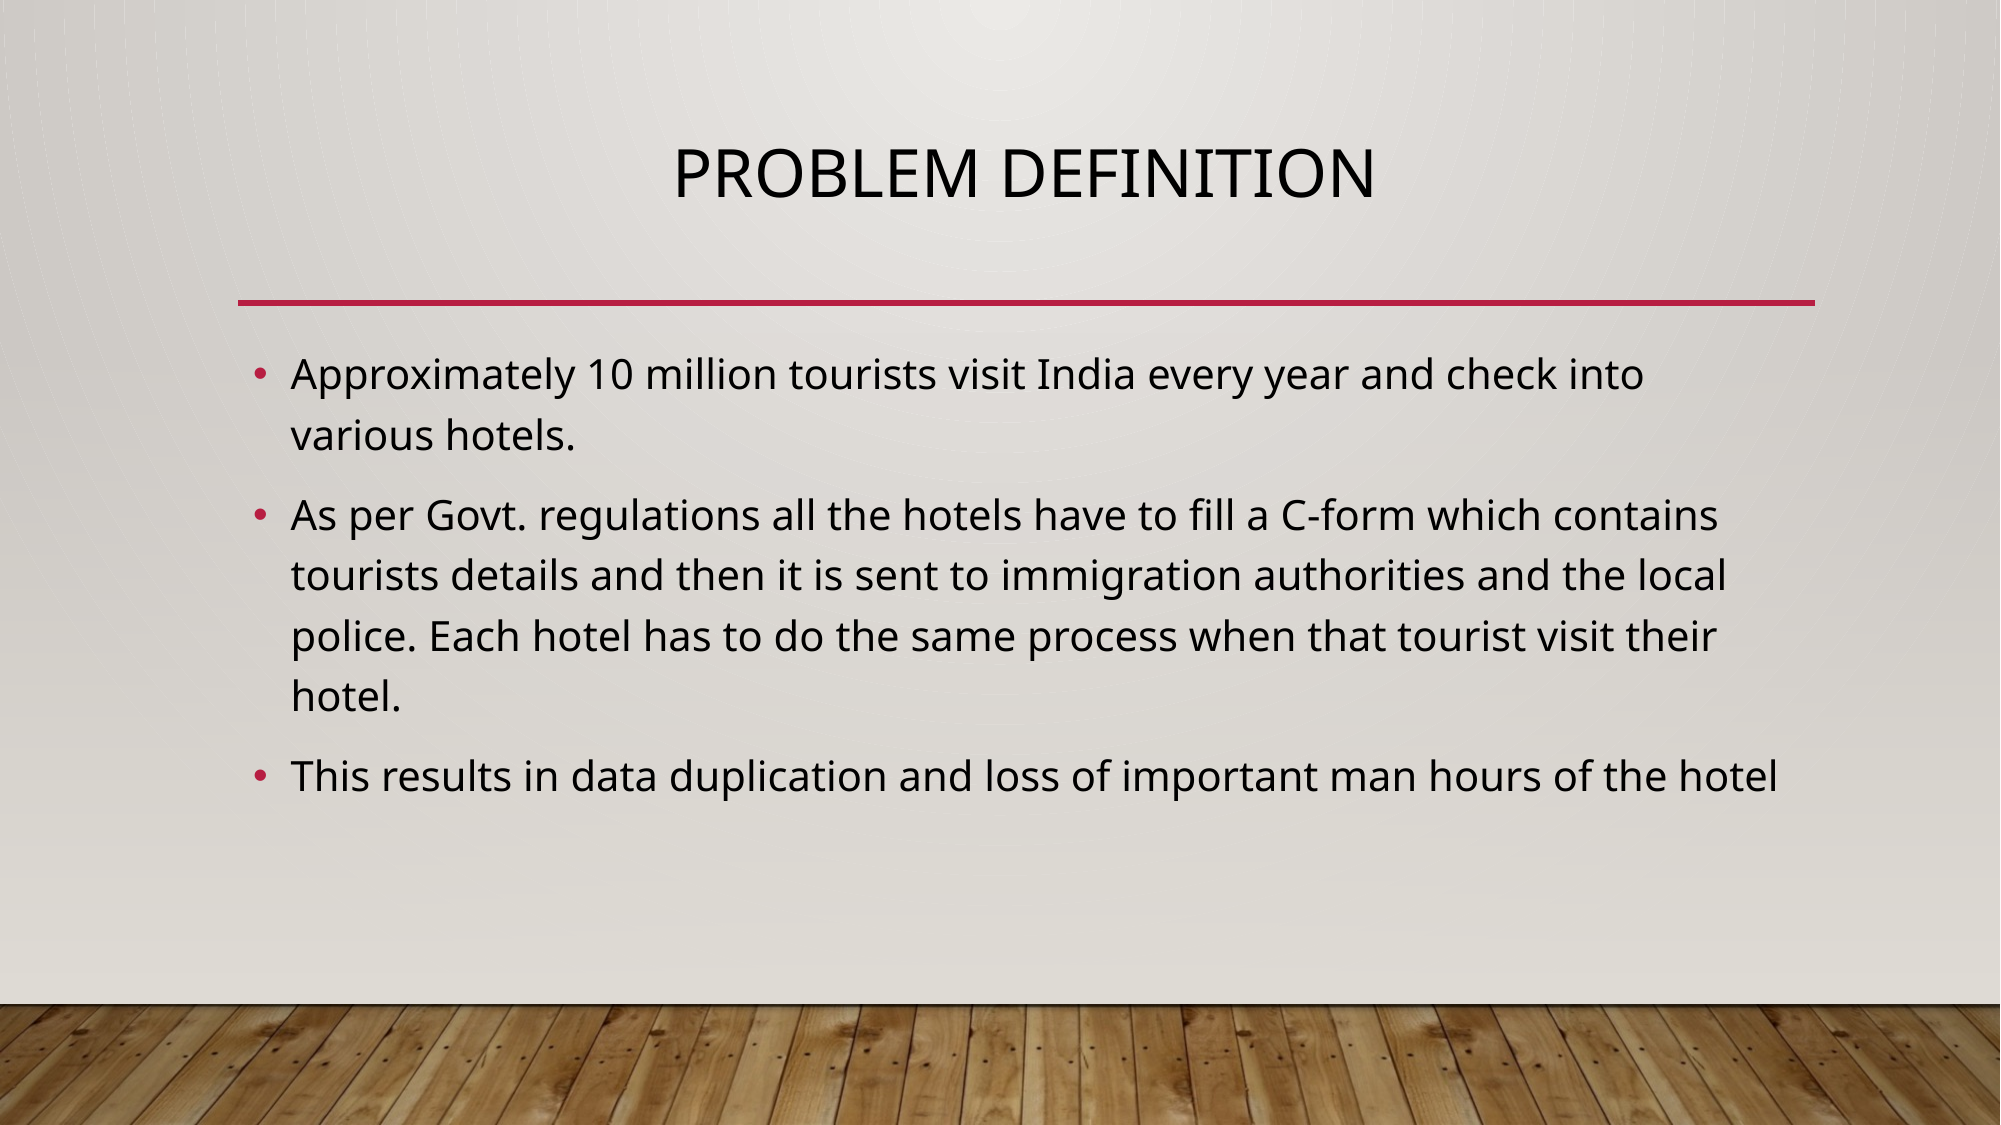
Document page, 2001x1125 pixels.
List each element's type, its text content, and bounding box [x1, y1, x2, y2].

picture [0, 1004, 2000, 1125]
list Approximately 10 million tourists visit India every year and check into various hotels. As per Govt. regulations all the hotels have to fill a C-form which contains tourists details and then it is sent to immigration authorities and the local police. Each hotel has to do the same process when that tourist visit their hotel. This results in data duplication and loss of important man hours of the hotel [238, 330, 1814, 897]
title Problem Definition [238, 131, 1814, 305]
